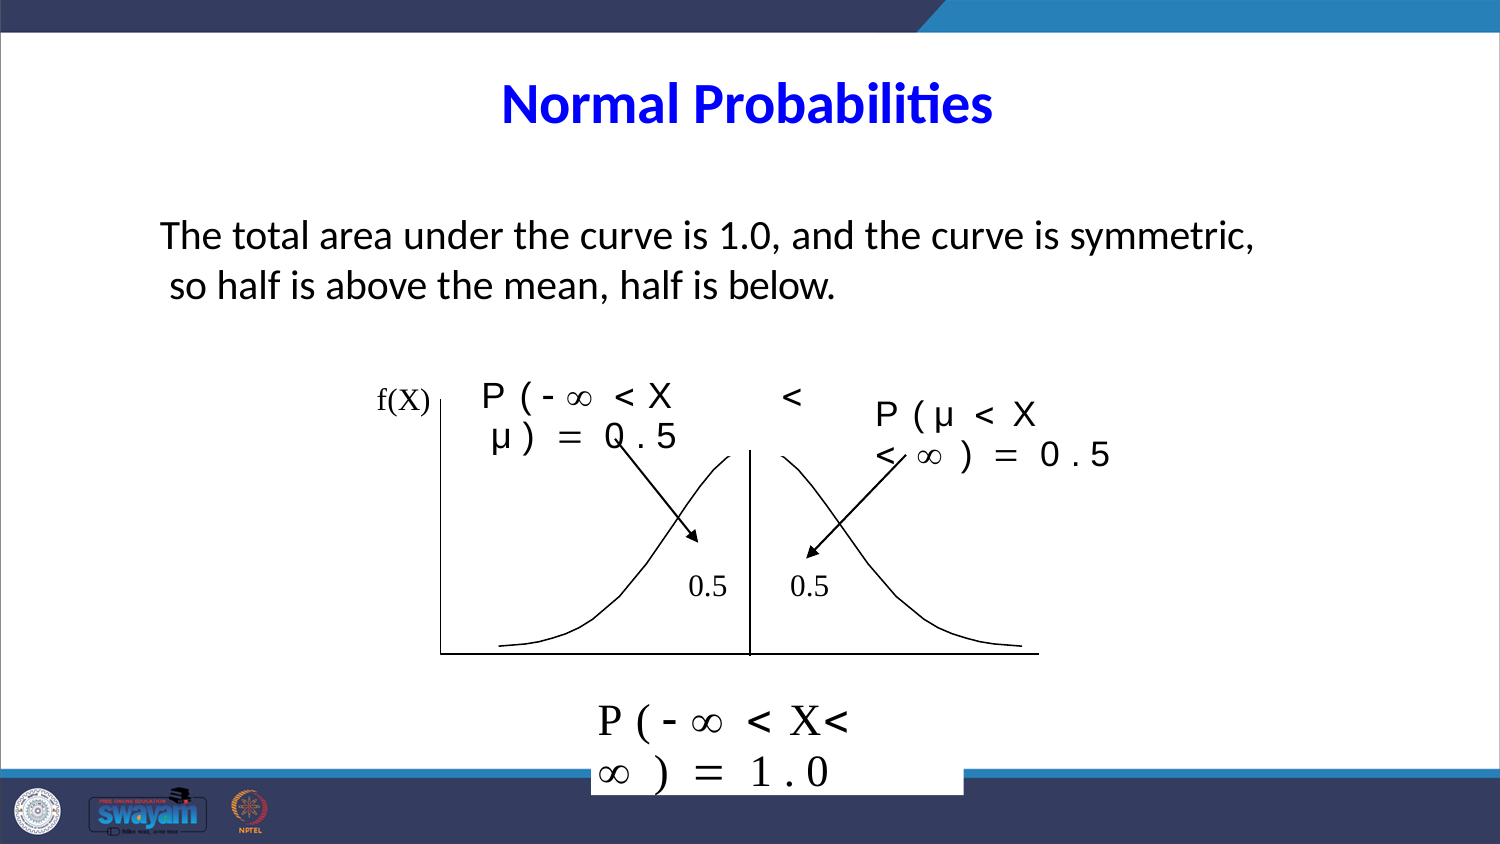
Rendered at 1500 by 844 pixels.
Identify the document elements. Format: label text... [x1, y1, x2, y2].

title Normal Probabilities [499, 63, 1001, 205]
text_box f(X) [374, 377, 433, 417]
text_box P (    X  μ )  0 . 5 [478, 374, 804, 457]
text_box [912, 563, 1039, 655]
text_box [613, 437, 908, 657]
text_box [440, 398, 608, 655]
text_box P ( μ  X   )  0 . 5 [871, 393, 1177, 474]
text_box P (    X   )  1 . 0 [591, 694, 964, 796]
picture [0, 0, 1500, 844]
text_box The total area under the curve is 1.0, and the curve is symmetric, so half is above the mean, half is below. [157, 205, 1260, 308]
